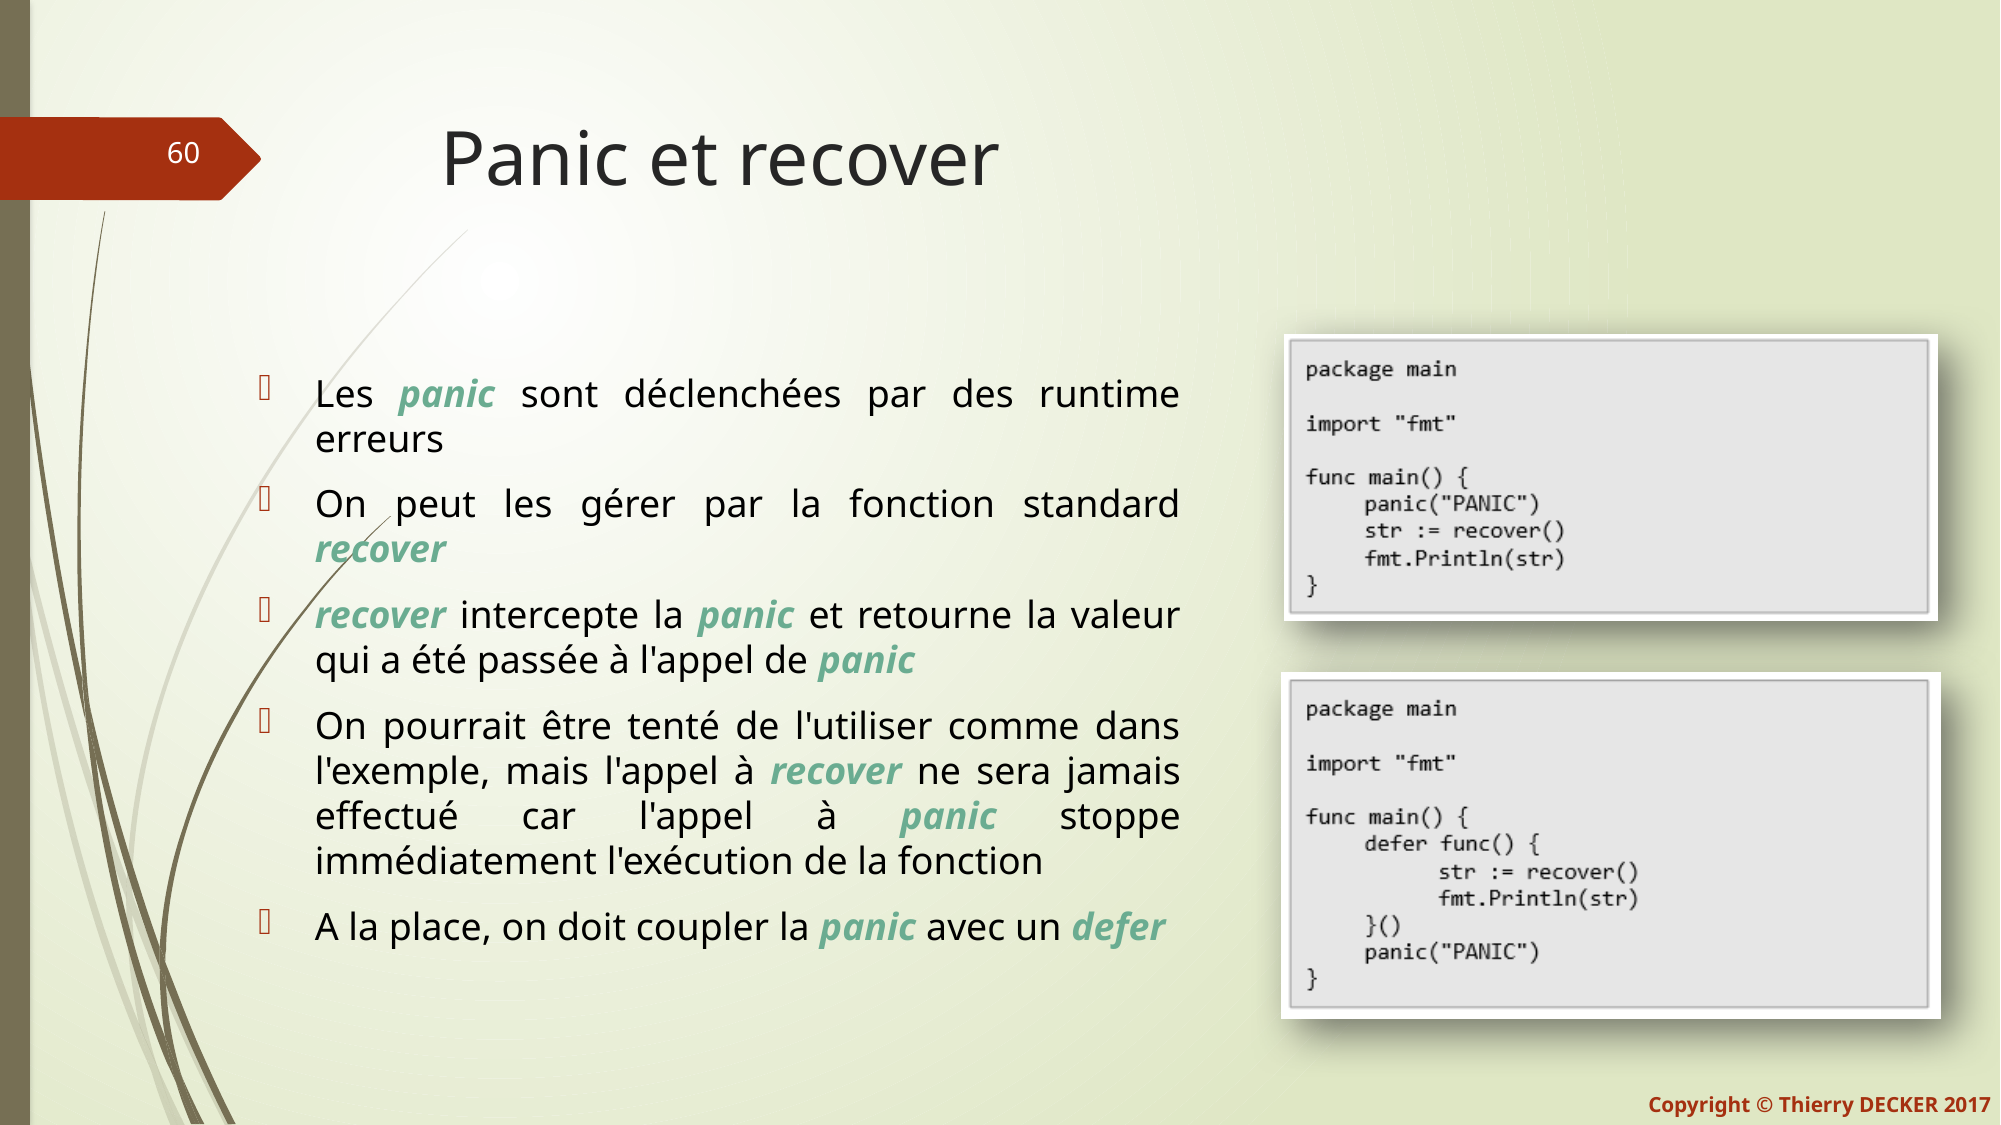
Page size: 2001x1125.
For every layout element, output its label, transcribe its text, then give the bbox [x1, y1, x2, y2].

list Les panic sont déclenchées par des runtime erreurs On peut les gérer par la fonction standard recover recover intercepte la panic et retourne la valeur qui a été passée à l'appel de panic On pourrait être tenté de l'utiliser comme dans l'exemple, mais l'appel à recover ne sera jamais effectué car l'appel à panic stoppe immédiatement l'exécution de la fonction A la place, on doit coupler la panic avec un defer [243, 254, 1197, 1063]
picture [1284, 334, 1938, 621]
picture [1280, 672, 1941, 1019]
title Panic et recover [425, 102, 1888, 313]
